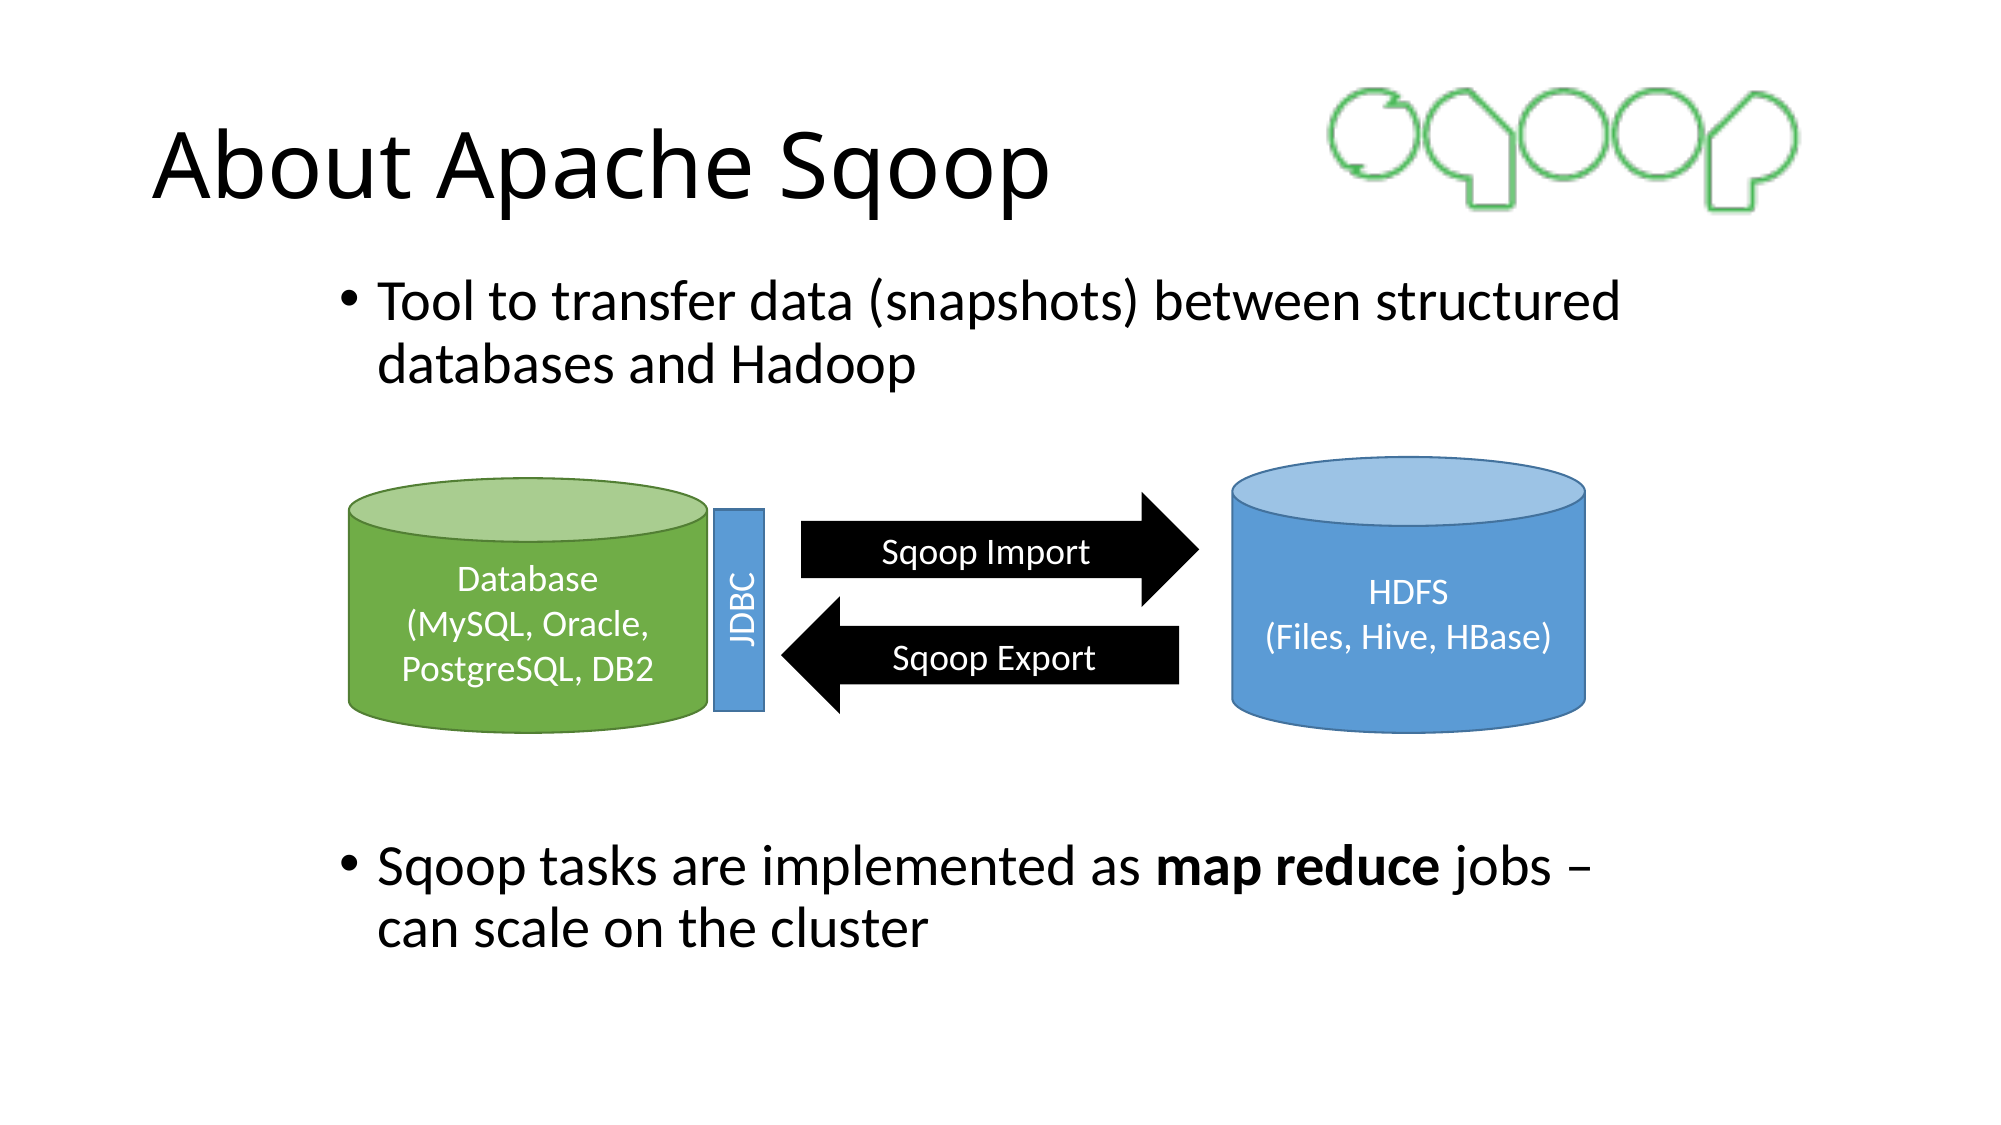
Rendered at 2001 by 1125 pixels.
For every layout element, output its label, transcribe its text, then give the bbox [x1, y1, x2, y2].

picture [1315, 66, 1815, 219]
list Tool to transfer data (snapshots) between structured databases and Hadoop Sqoop tasks are implemented as map reduce jobs – can scale on the cluster [324, 262, 1675, 1023]
text_box JDBC [713, 508, 765, 712]
text_box HDFS (Files, Hive, HBase) [1231, 455, 1586, 734]
text_box Sqoop Export [781, 596, 1180, 715]
text_box Database (MySQL, Oracle, PostgreSQL, DB2 [347, 477, 709, 734]
text_box Sqoop Import [801, 491, 1200, 608]
title About Apache Sqoop [137, 59, 1863, 278]
